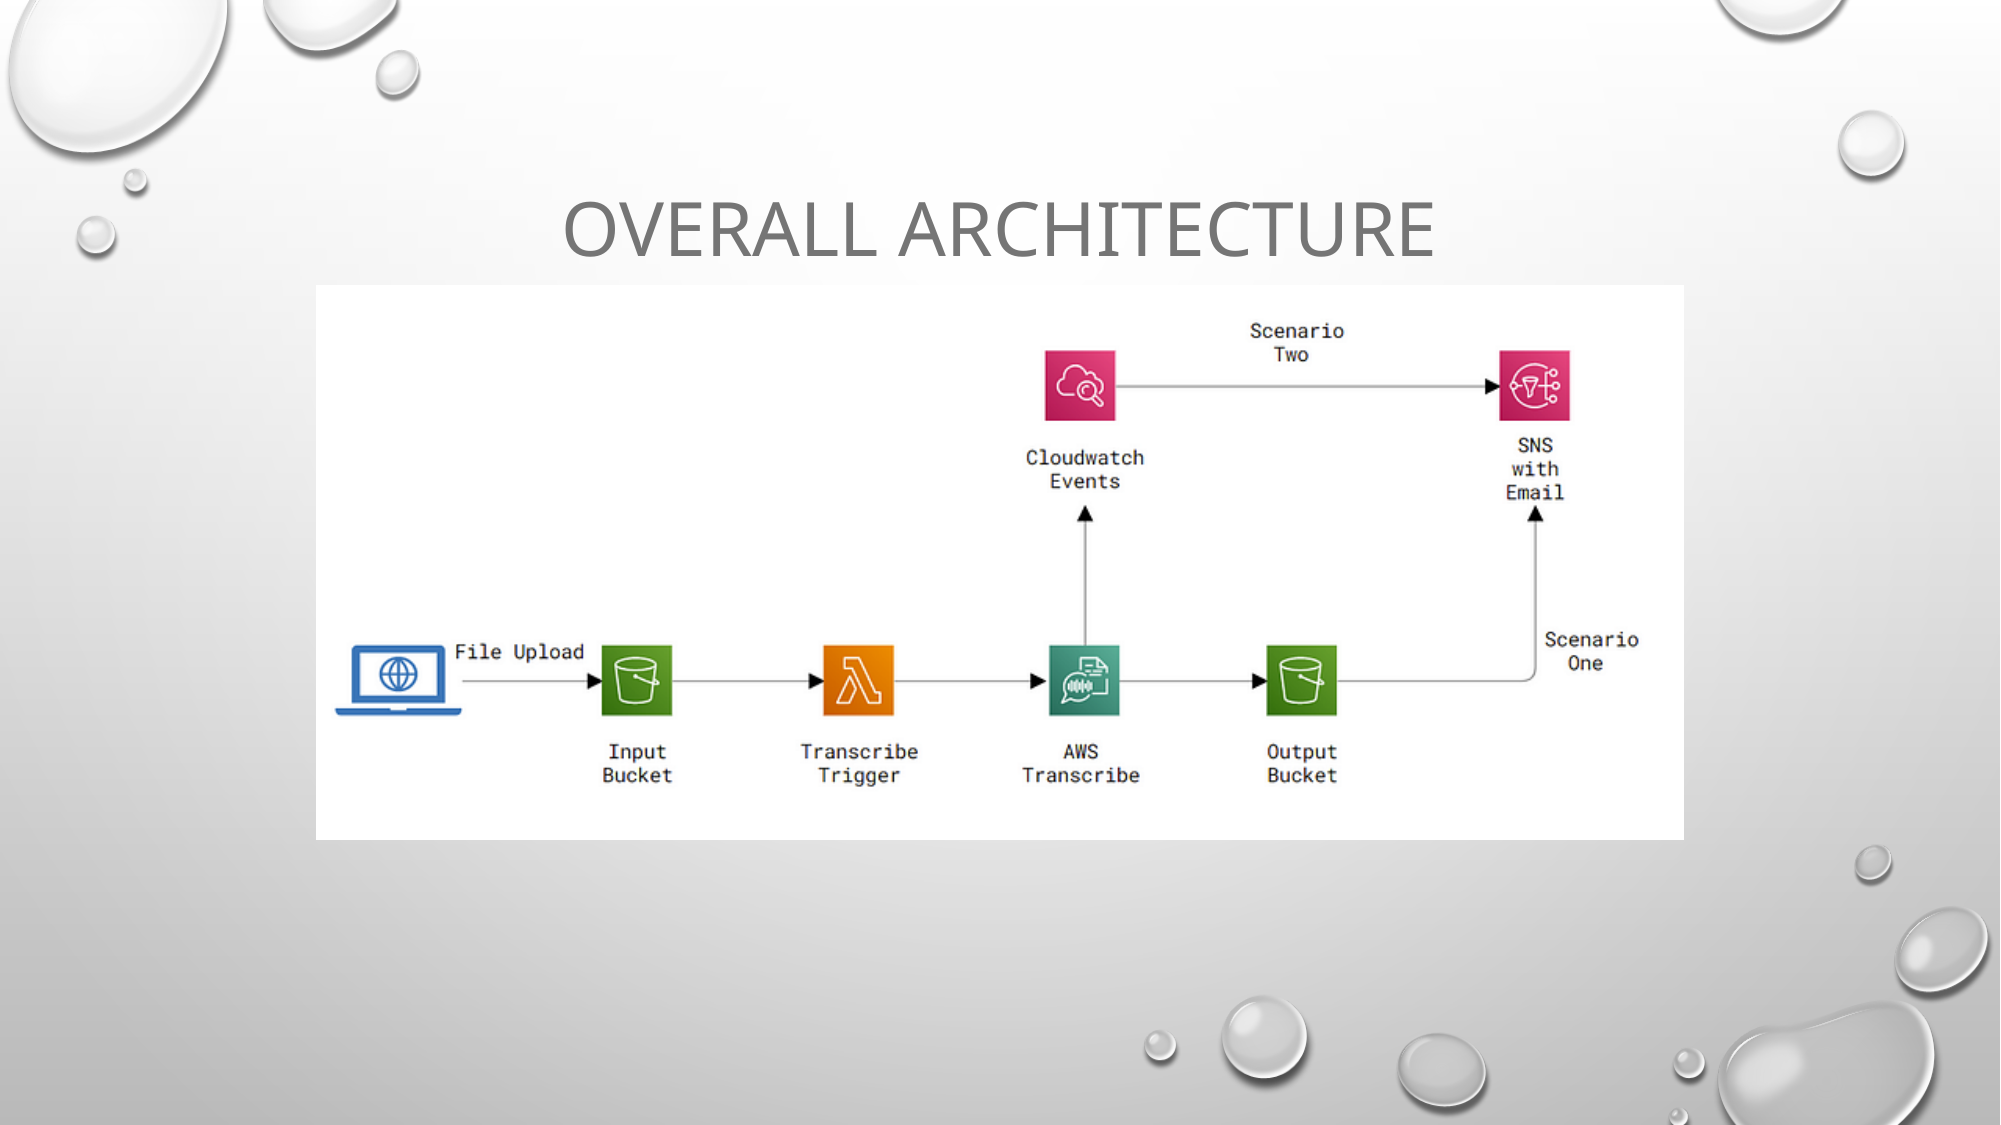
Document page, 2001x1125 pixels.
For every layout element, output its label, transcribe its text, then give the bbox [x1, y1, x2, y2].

title Overall Architecture [149, 101, 1851, 364]
picture [0, 0, 2000, 1125]
